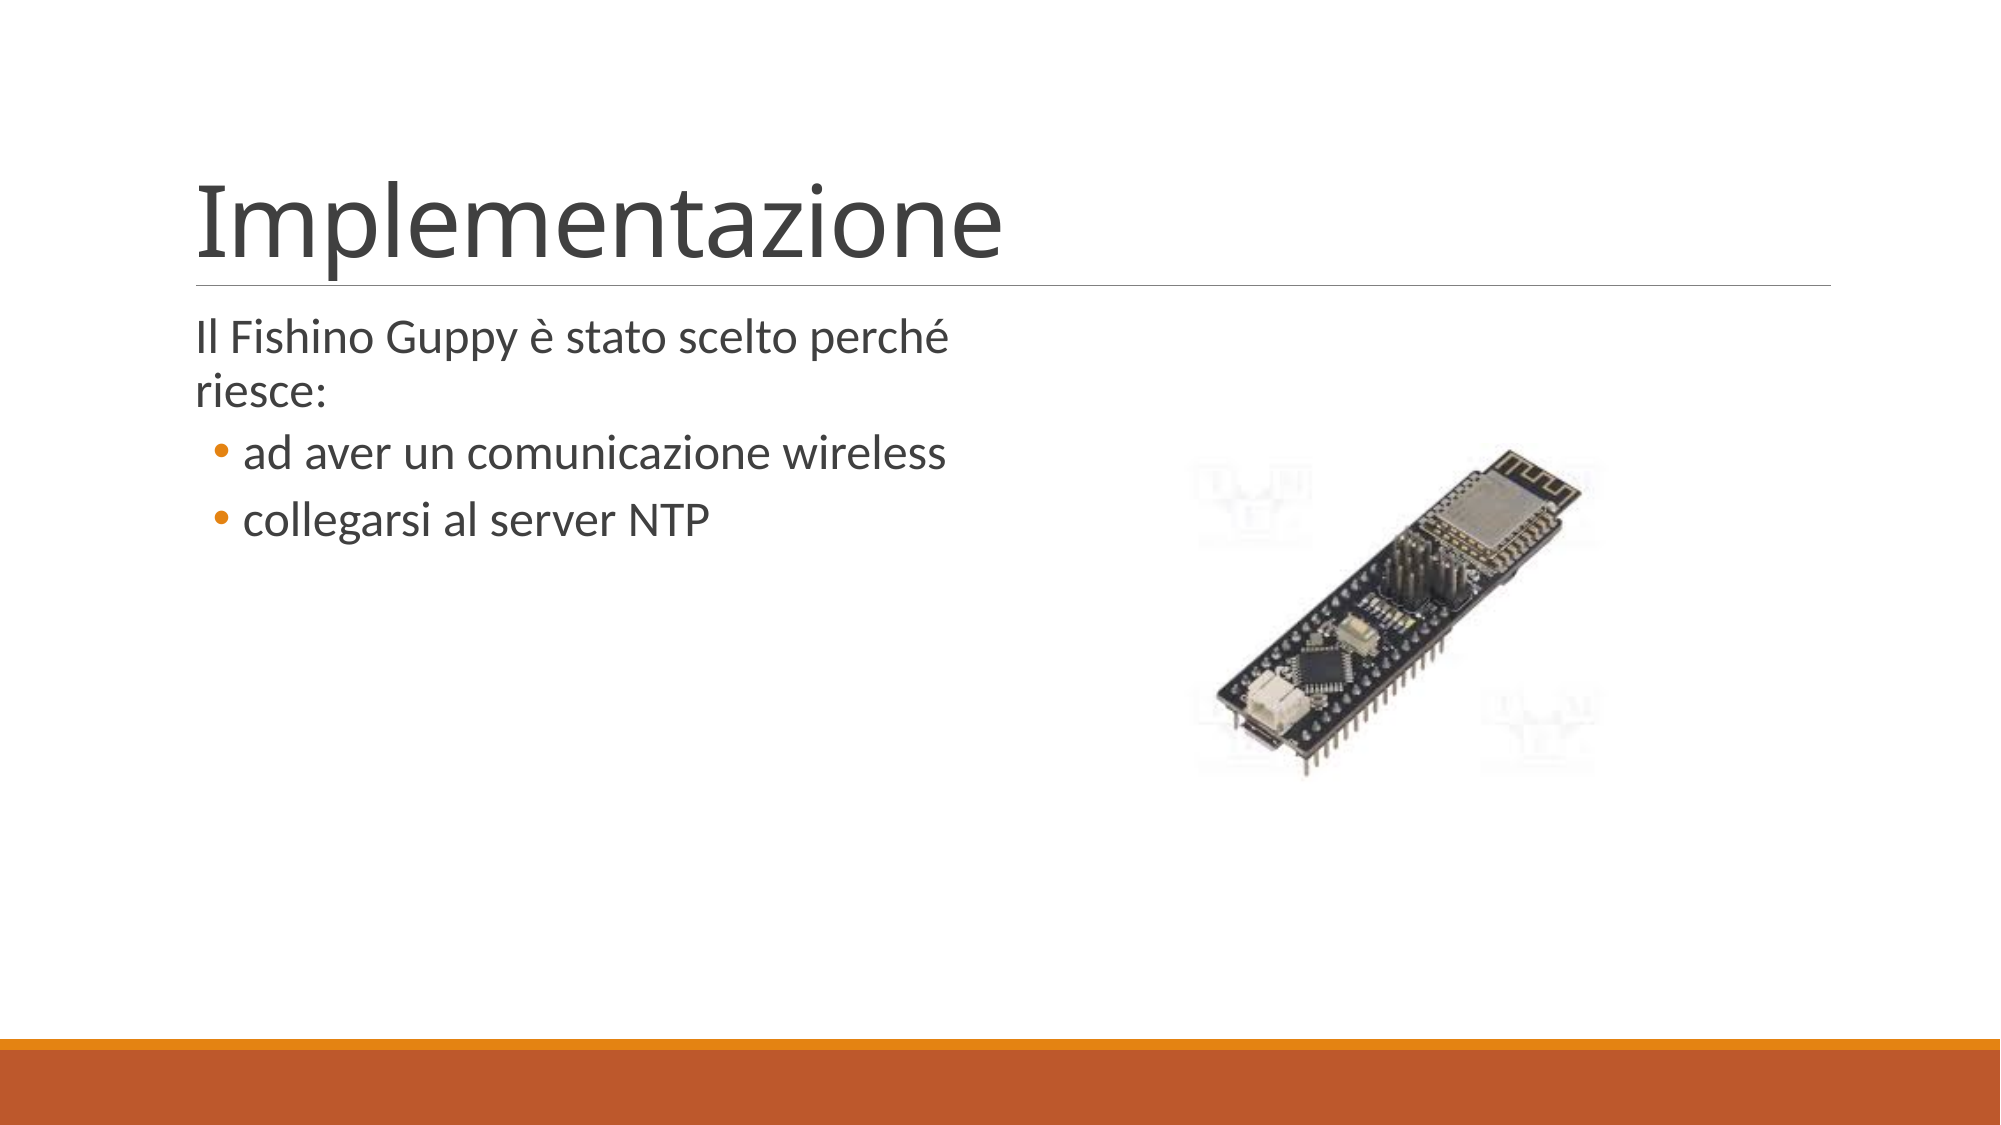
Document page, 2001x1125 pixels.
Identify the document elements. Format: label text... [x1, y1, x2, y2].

list Il Fishino Guppy è stato scelto perché riesce: ad aver un comunicazione wireless collegarsi al server NTP [180, 302, 990, 963]
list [1171, 442, 1628, 785]
title Implementazione [180, 47, 1830, 285]
